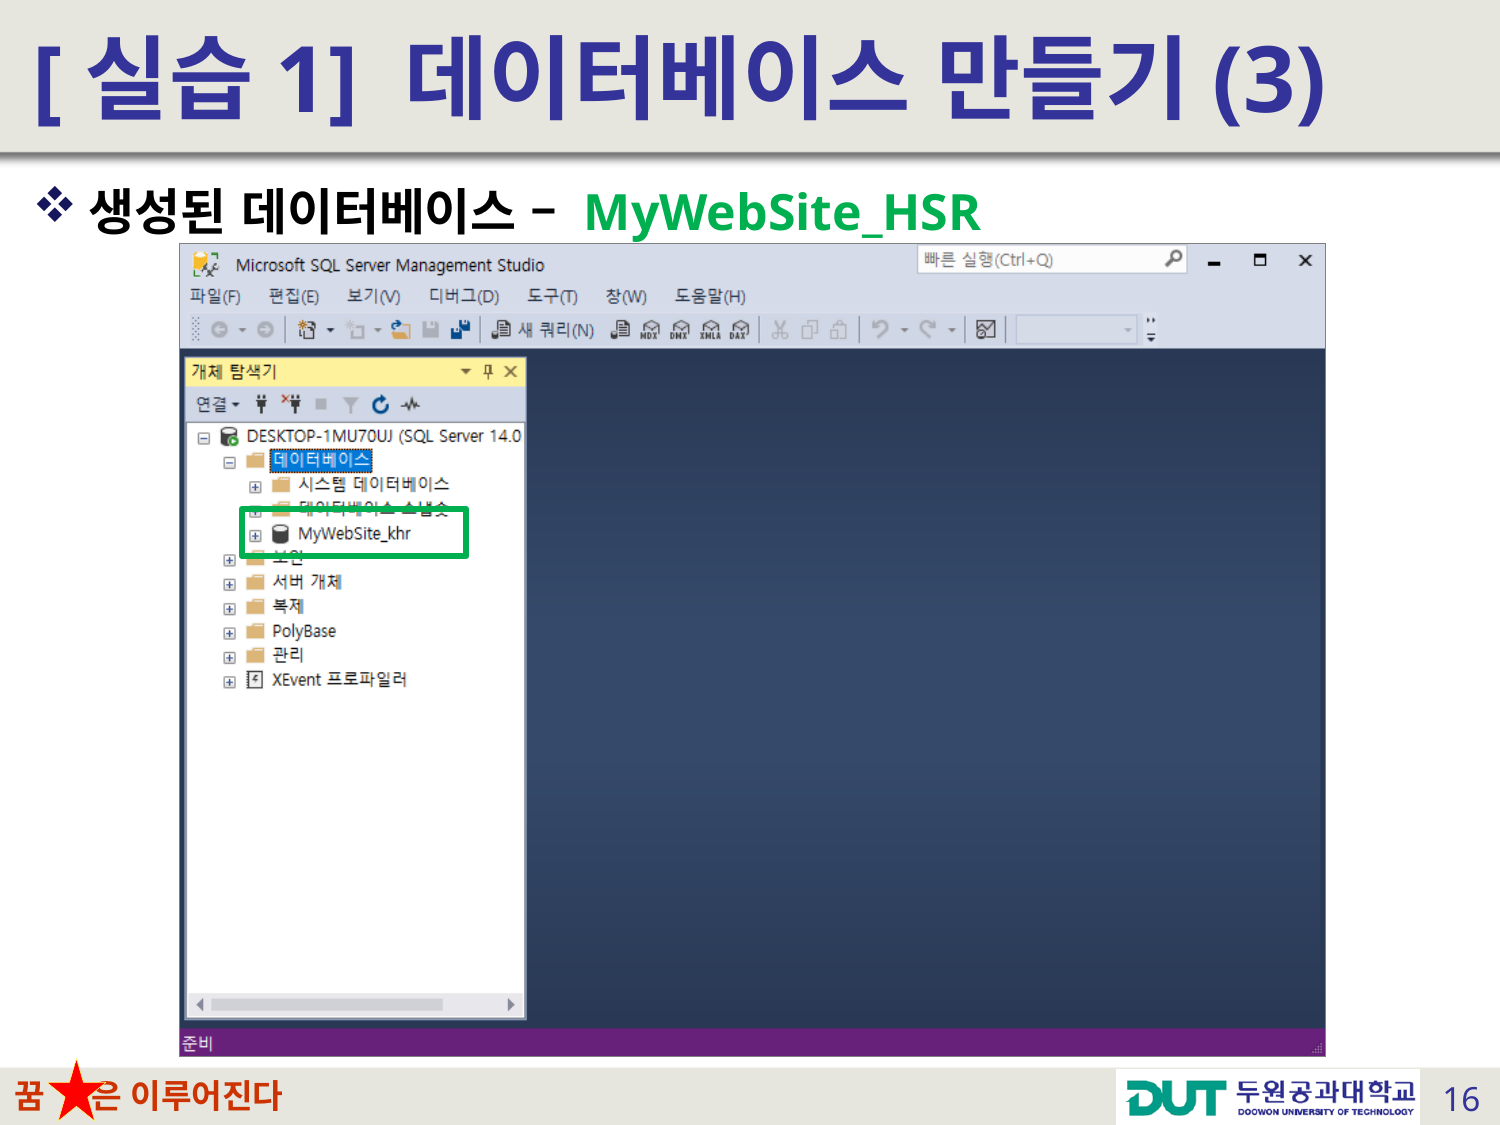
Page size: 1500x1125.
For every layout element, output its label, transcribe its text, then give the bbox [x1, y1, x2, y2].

title [실습1] 데이터베이스 만들기(3) [17, 8, 1483, 142]
list 생성된 데이터베이스 – MyWebSite_HSR [17, 160, 1487, 1067]
picture [0, 0, 1500, 173]
picture [100, 1085, 113, 1090]
picture [179, 243, 1326, 1057]
picture [0, 1066, 1500, 1125]
